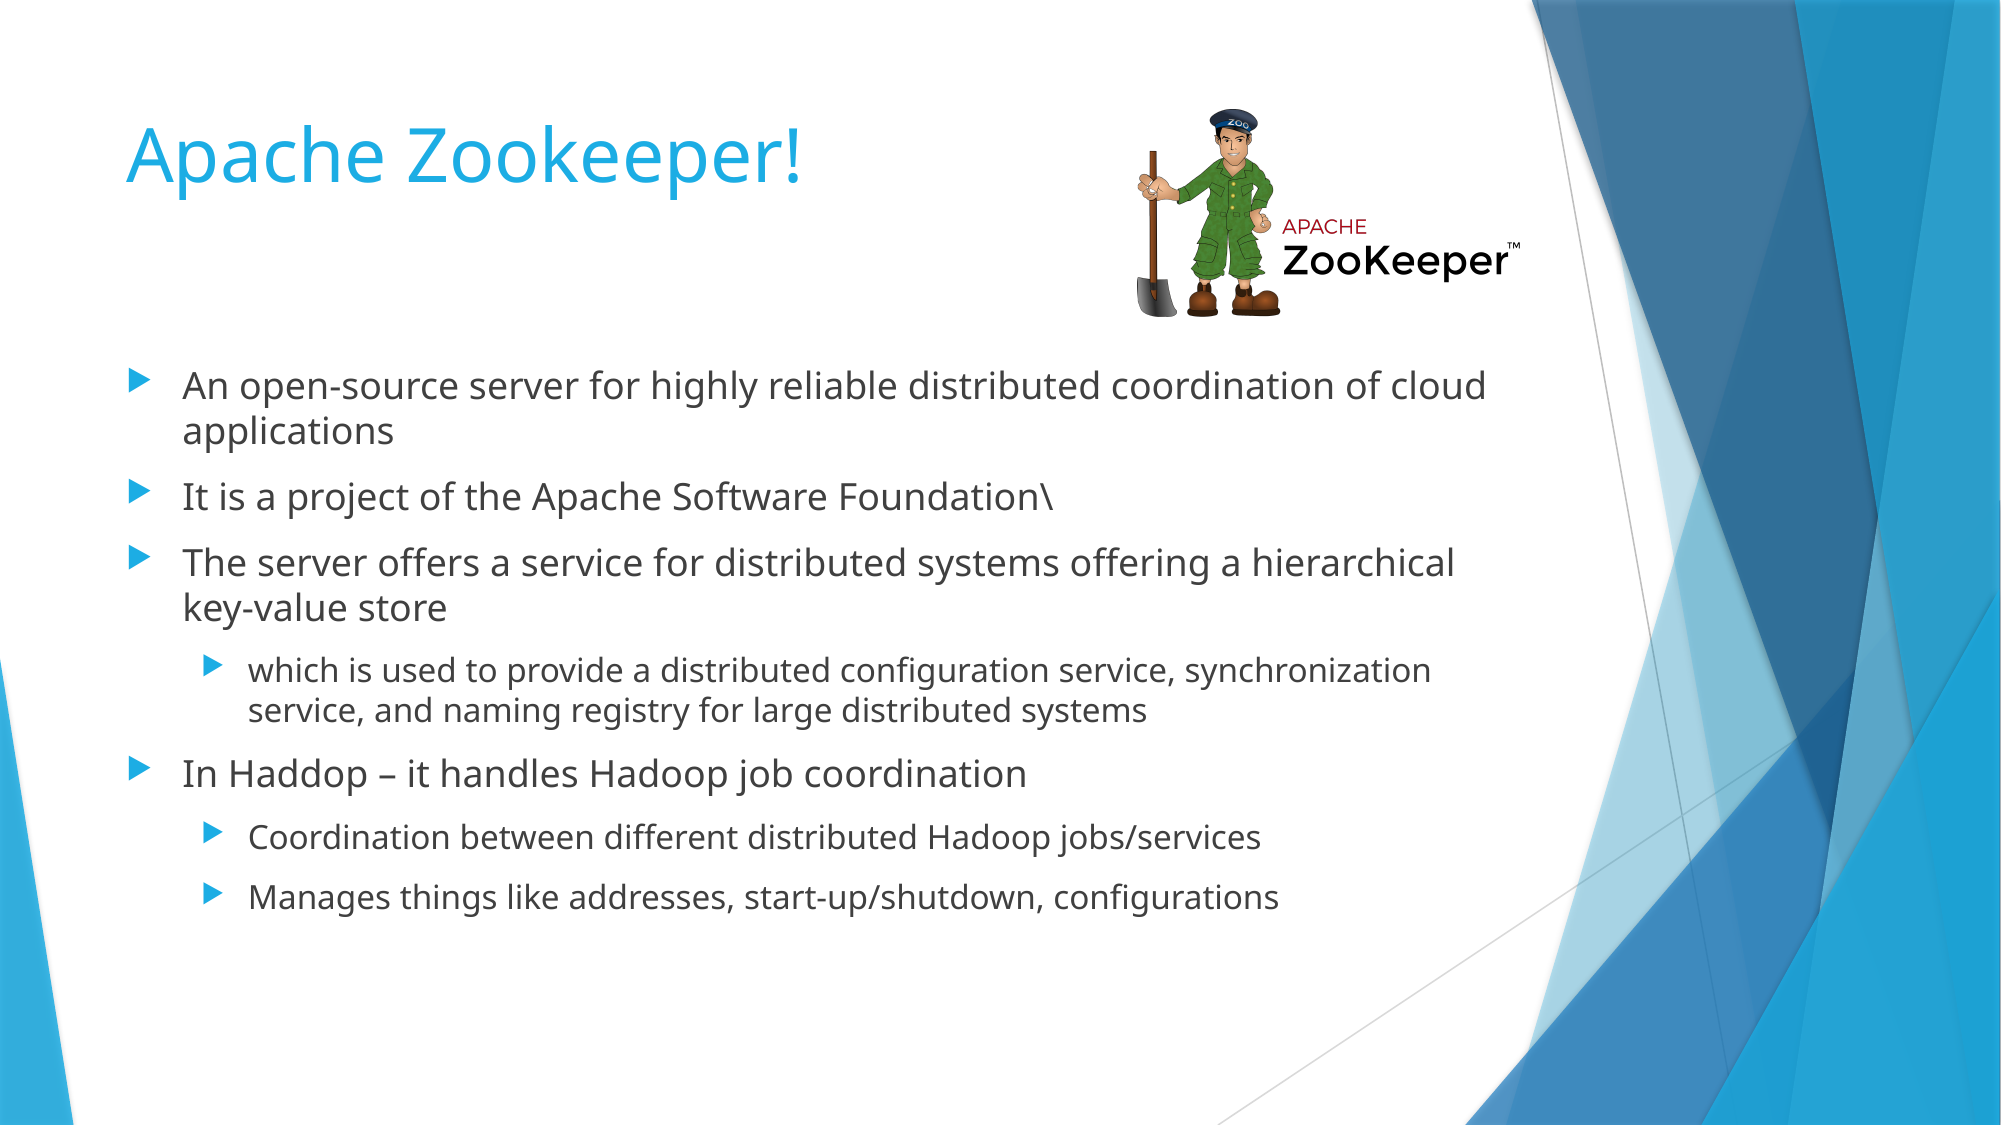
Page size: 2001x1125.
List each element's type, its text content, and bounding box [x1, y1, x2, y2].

title Apache Zookeeper! [111, 99, 1522, 317]
list An open-source server for highly reliable distributed coordination of cloud applications It is a project of the Apache Software Foundation\ The server offers a service for distributed systems offering a hierarchical key-value store which is used to provide a distributed configuration service, synchronization service, and naming registry for large distributed systems In Haddop – it handles Hadoop job coordination Coordination between different distributed Hadoop jobs/services Manages things like addresses, start-up/shutdown, configurations [111, 354, 1522, 992]
picture [1136, 108, 1522, 318]
